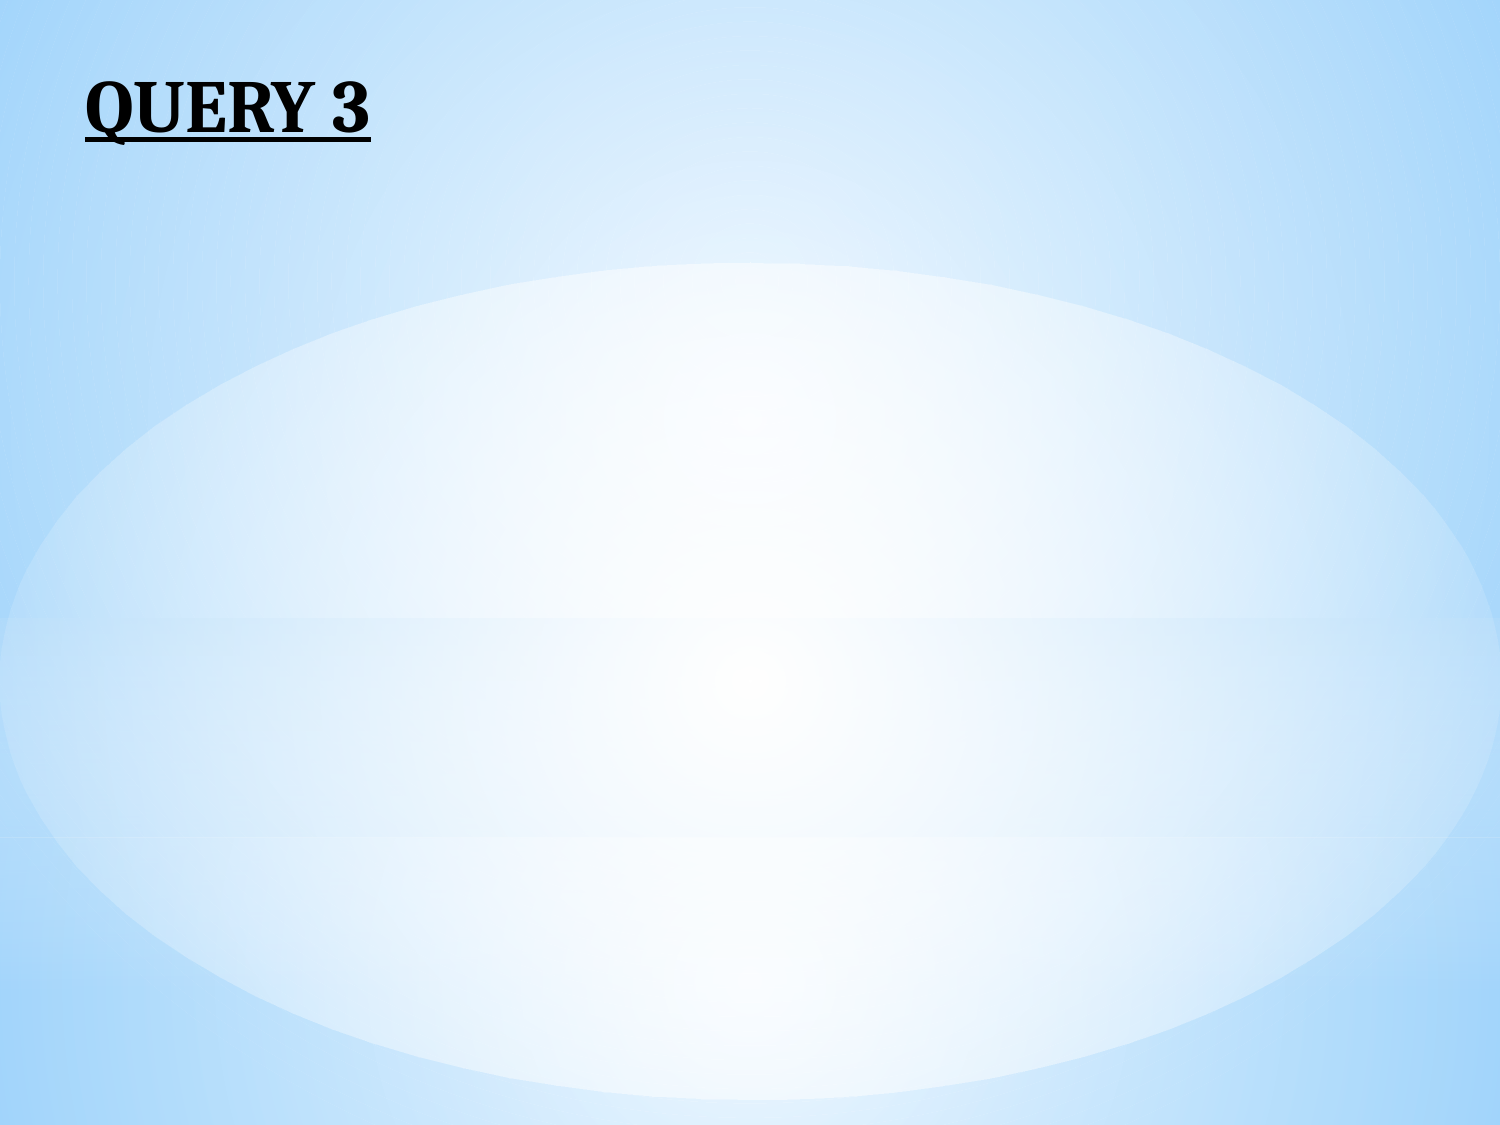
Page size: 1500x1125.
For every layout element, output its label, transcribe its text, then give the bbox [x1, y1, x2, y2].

text_box QUERY 3 [70, 49, 386, 245]
